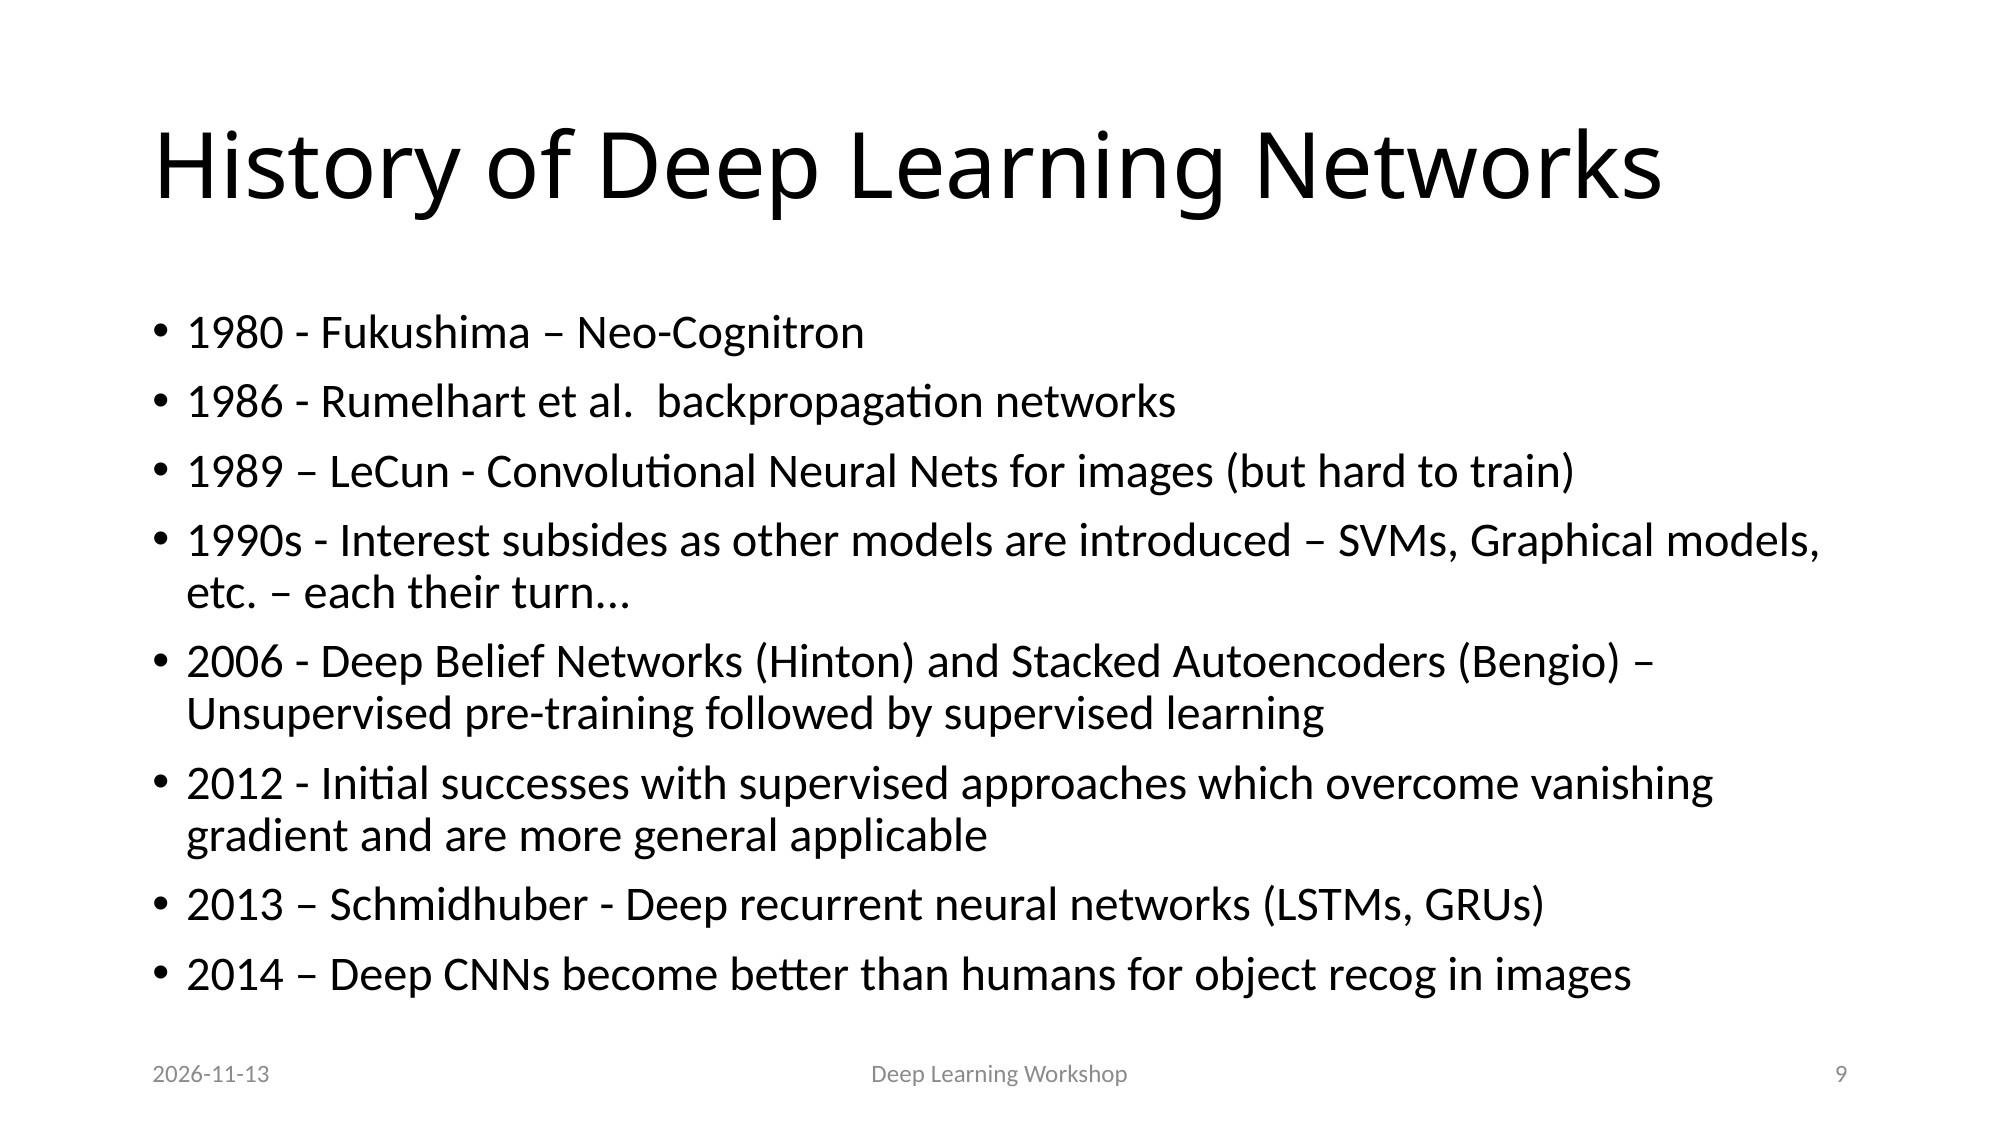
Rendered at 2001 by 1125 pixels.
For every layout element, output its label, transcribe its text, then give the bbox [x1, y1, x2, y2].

footer Deep Learning Workshop [662, 1042, 1338, 1103]
list 1980 - Fukushima – Neo-Cognitron 1986 - Rumelhart et al. backpropagation networks 1989 – LeCun - Convolutional Neural Nets for images (but hard to train) 1990s - Interest subsides as other models are introduced – SVMs, Graphical models, etc. – each their turn... 2006 - Deep Belief Networks (Hinton) and Stacked Autoencoders (Bengio) – Unsupervised pre-training followed by supervised learning 2012 - Initial successes with supervised approaches which overcome vanishing gradient and are more general applicable 2013 – Schmidhuber - Deep recurrent neural networks (LSTMs, GRUs) 2014 – Deep CNNs become better than humans for object recog in images [137, 299, 1863, 1014]
slide_number 9 [1412, 1042, 1863, 1103]
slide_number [137, 1042, 588, 1103]
title History of Deep Learning Networks [137, 59, 1863, 278]
